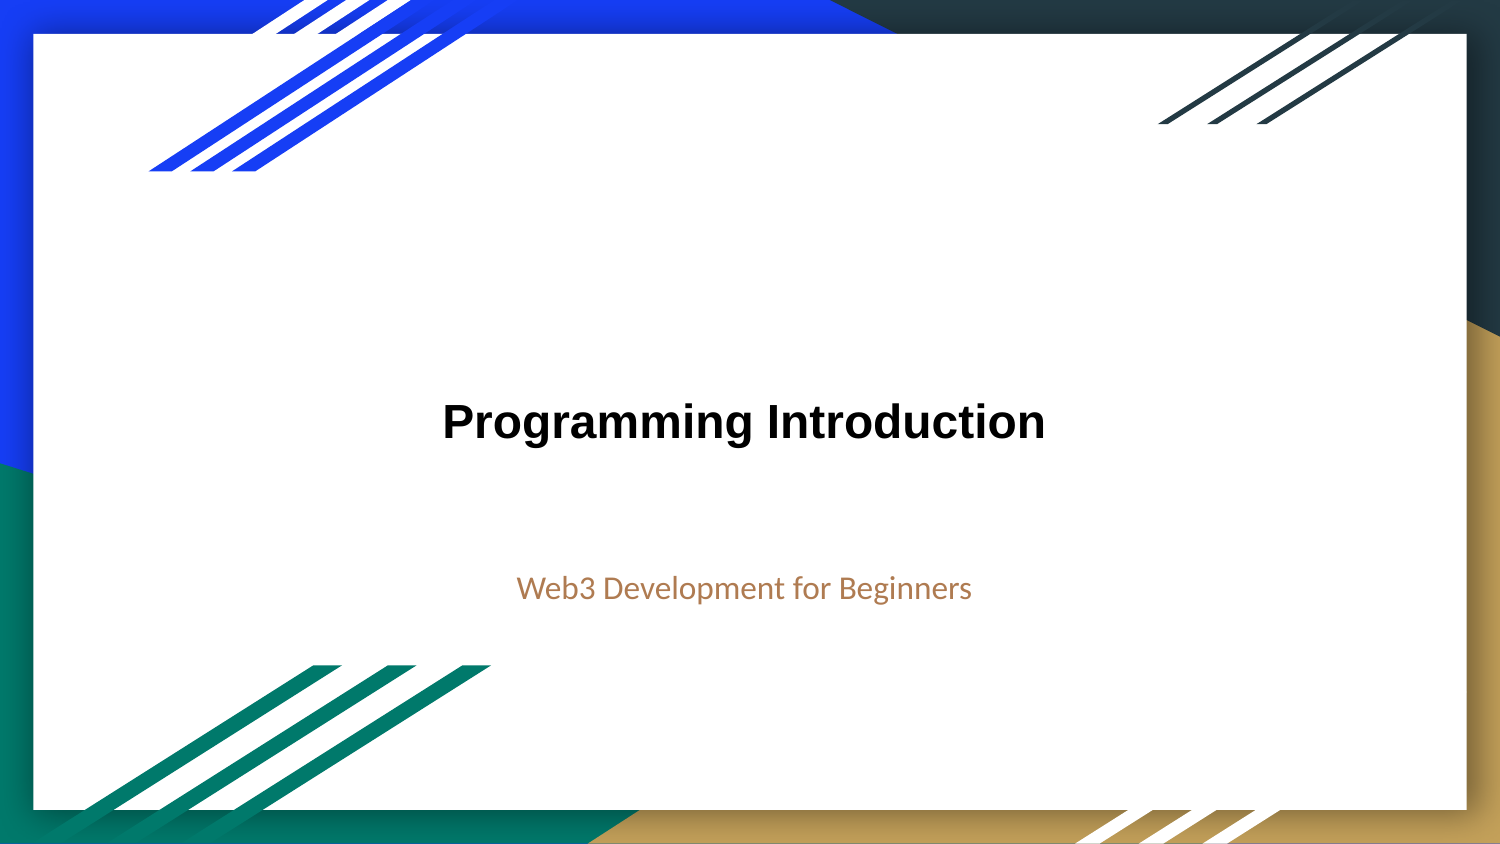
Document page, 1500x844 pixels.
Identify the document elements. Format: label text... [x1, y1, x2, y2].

subtitle Web3 Development for Beginners [304, 559, 1185, 646]
title Programming Introduction [304, 298, 1185, 537]
